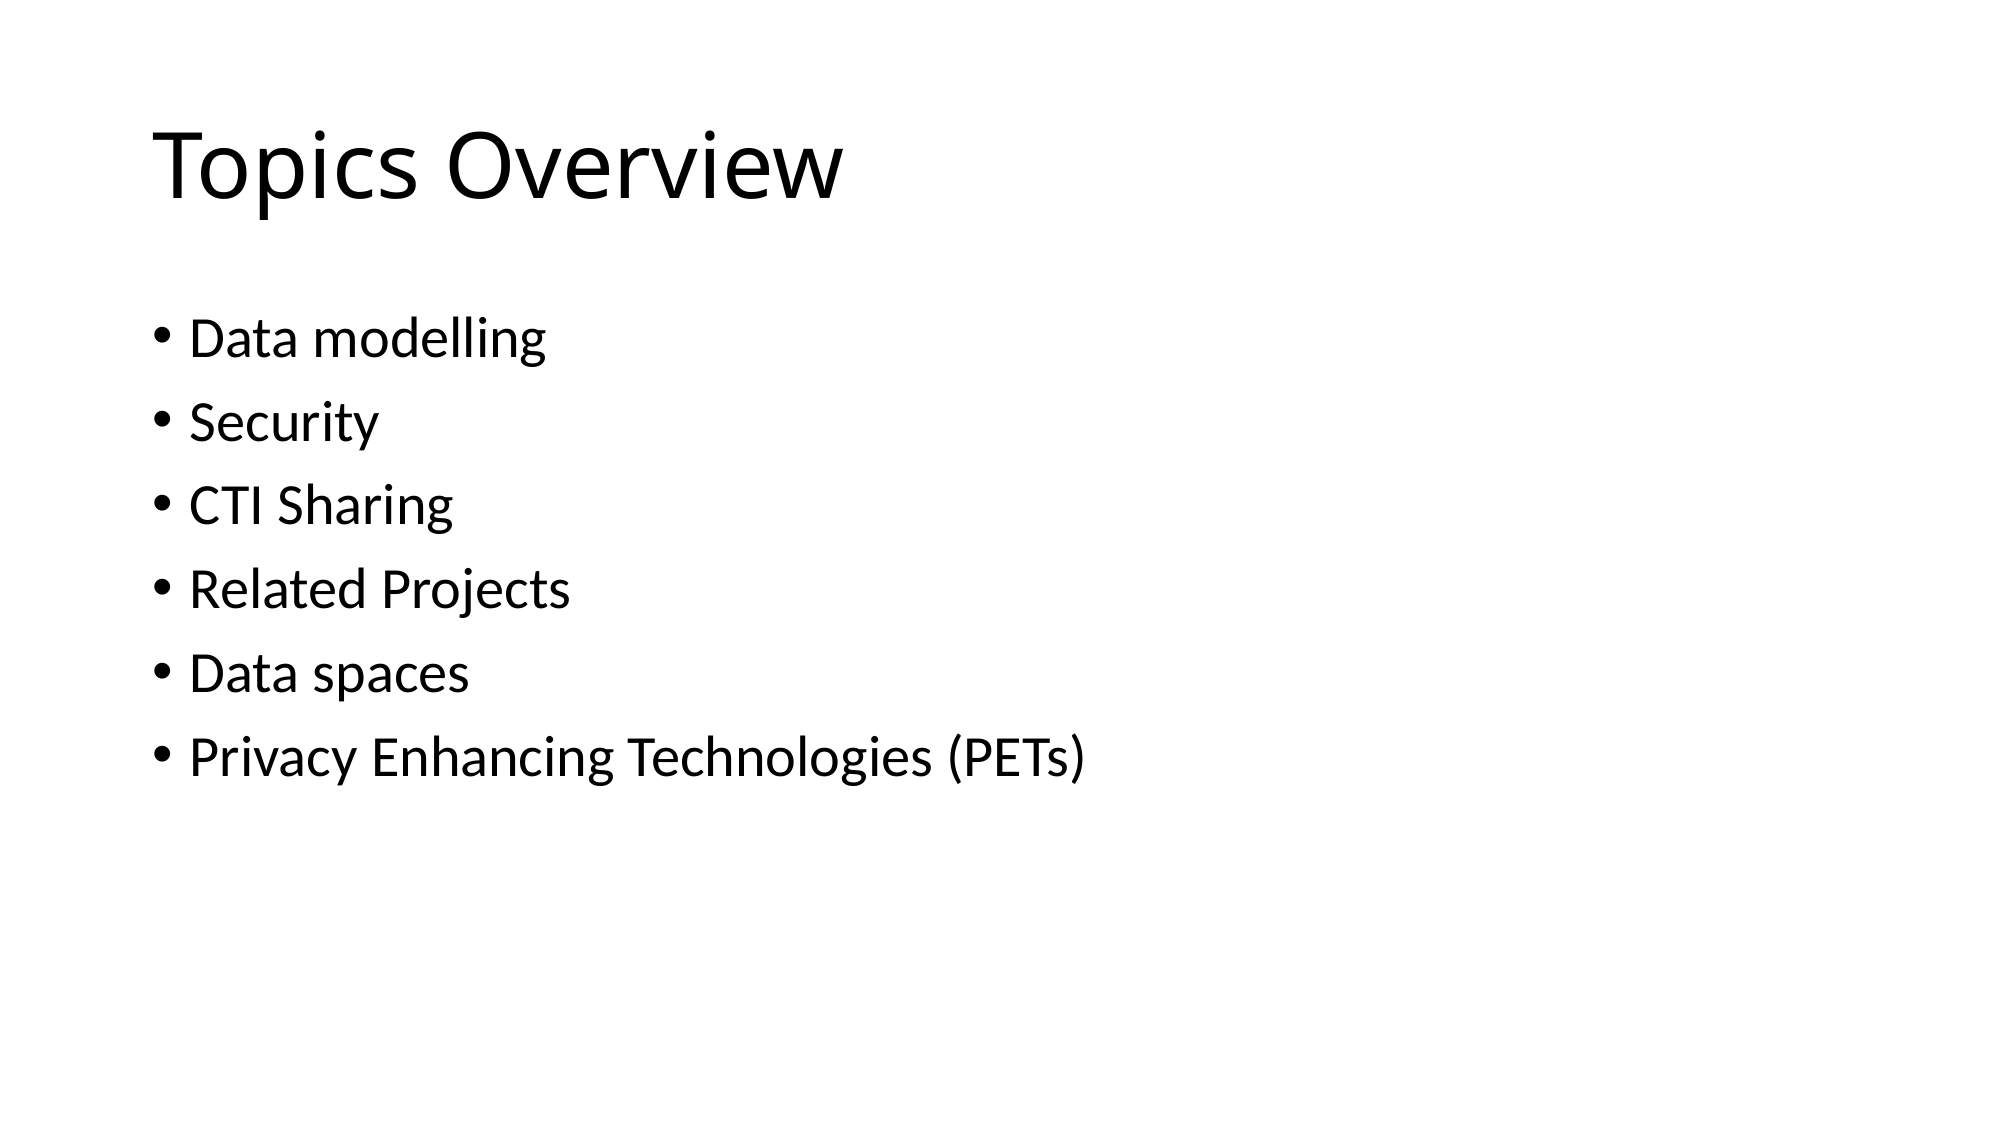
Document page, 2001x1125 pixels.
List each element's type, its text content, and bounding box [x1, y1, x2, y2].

list Data modelling Security CTI Sharing Related Projects Data spaces Privacy Enhancing Technologies (PETs) [137, 299, 1863, 1014]
title Topics Overview [137, 59, 1863, 278]
